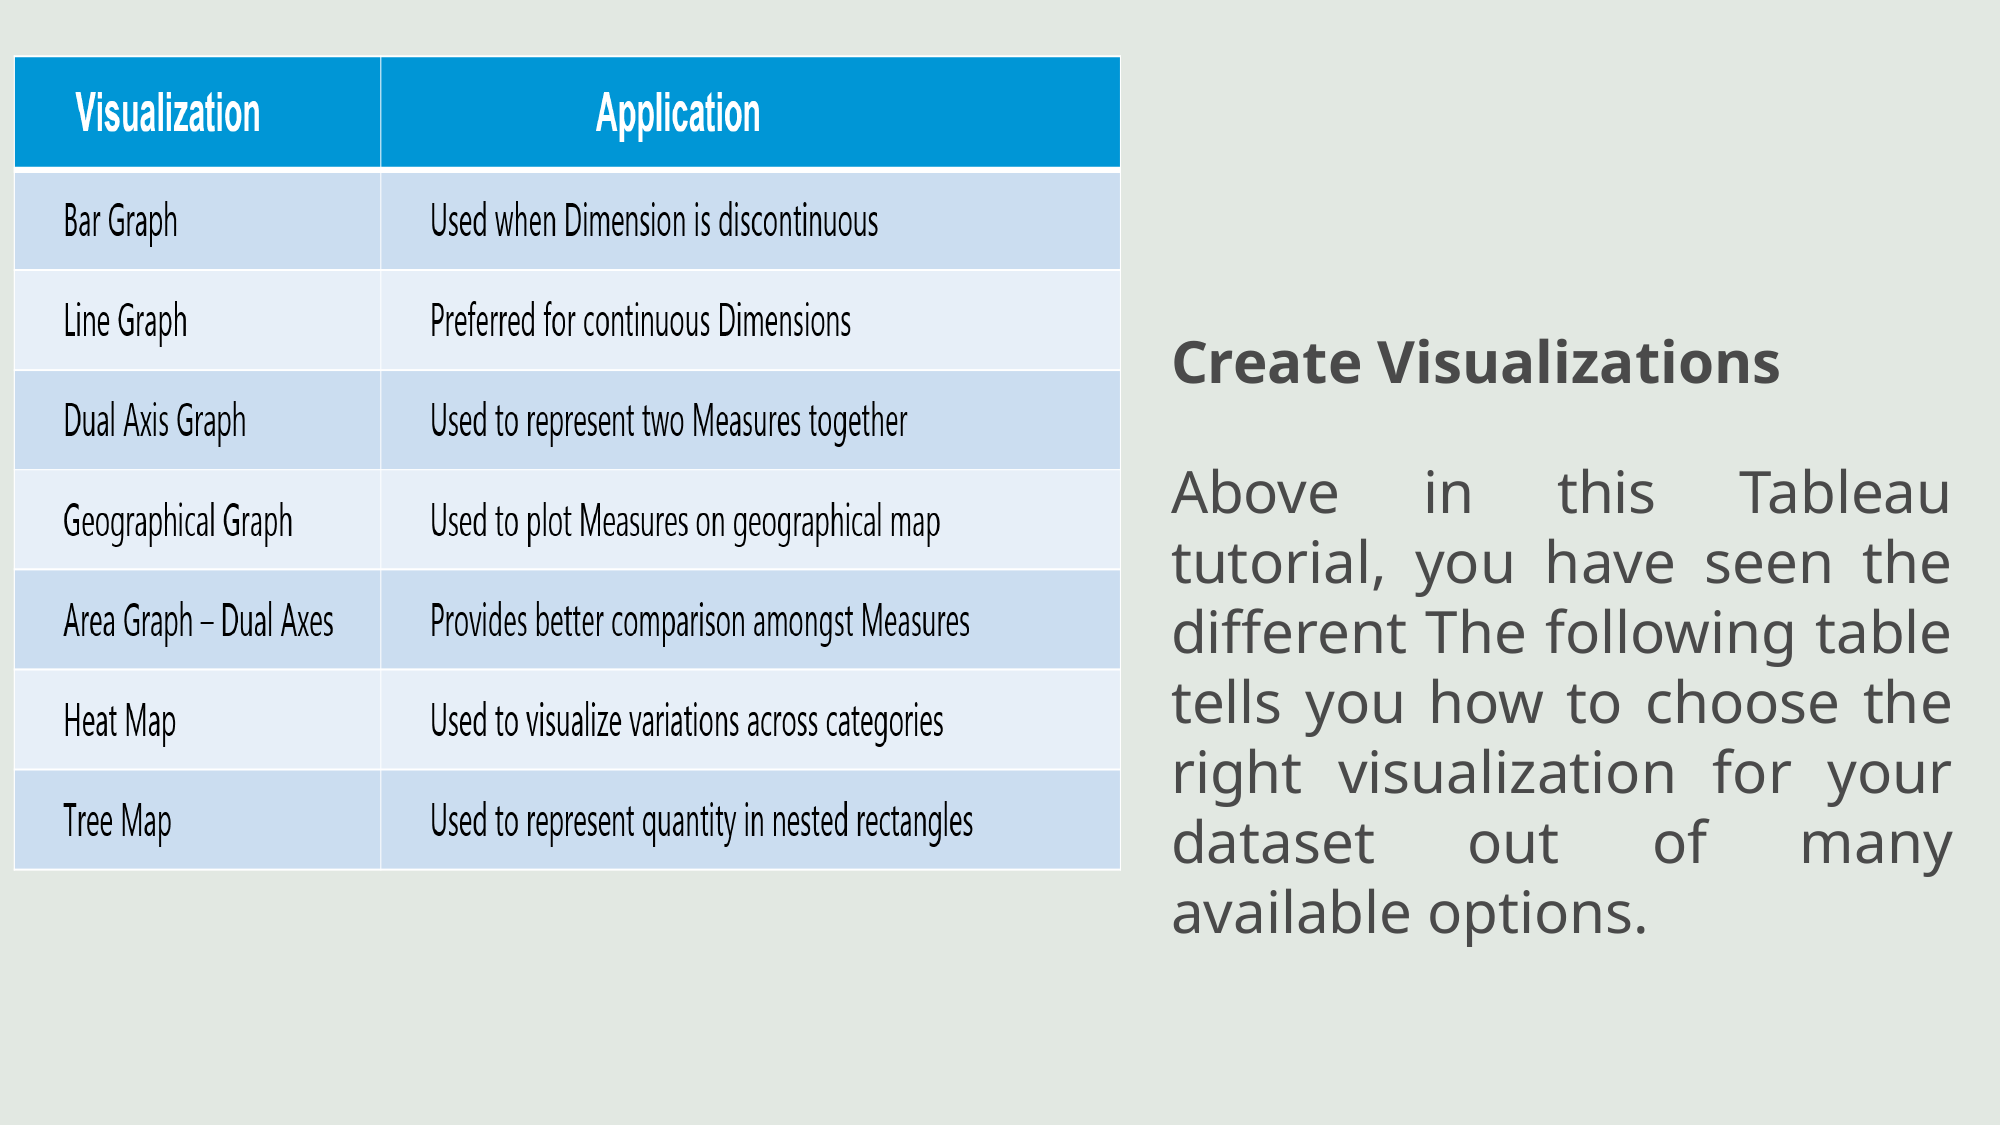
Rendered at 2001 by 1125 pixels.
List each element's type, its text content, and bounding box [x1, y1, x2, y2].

text_box Create Visualizations Above in this Tableau tutorial, you have seen the different The following table tells you how to choose the right visualization for your dataset out of many available options. [1156, 317, 1968, 1125]
picture [13, 55, 1123, 873]
